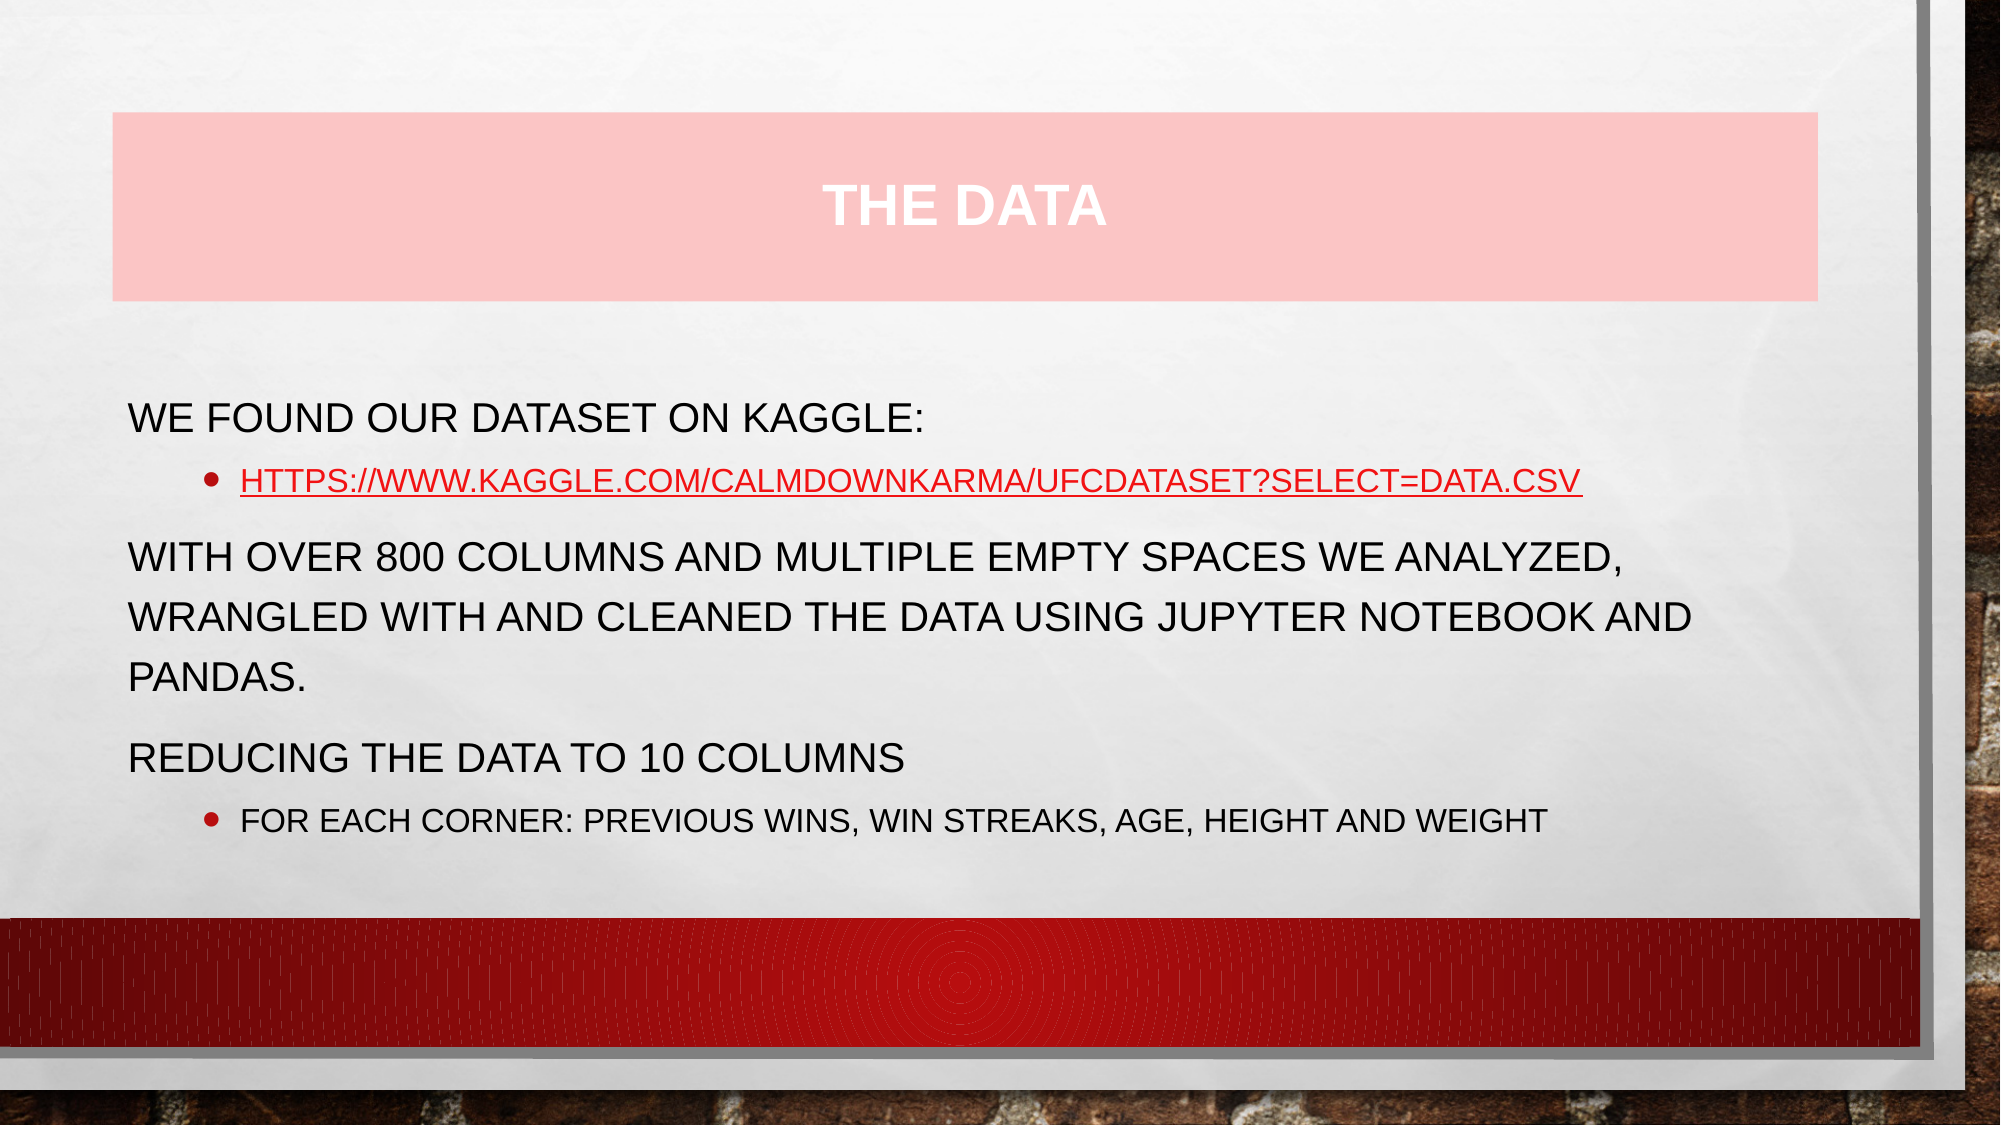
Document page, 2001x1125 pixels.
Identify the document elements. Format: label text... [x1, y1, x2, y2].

list We found our dataset on kaggle: https://www.kaggle.com/calmdownkarma/ufcdataset?select=data.csv With over 800 columns and multiple empty spaces we analyzed, wrangled with and cleaned the data using jupyter notebook and pandas. Reducing the data to 10 columns For each corner: Previous wins, win streaks, age, height and weight [112, 338, 1818, 882]
picture [0, 0, 2000, 1125]
title The data [112, 112, 1818, 302]
